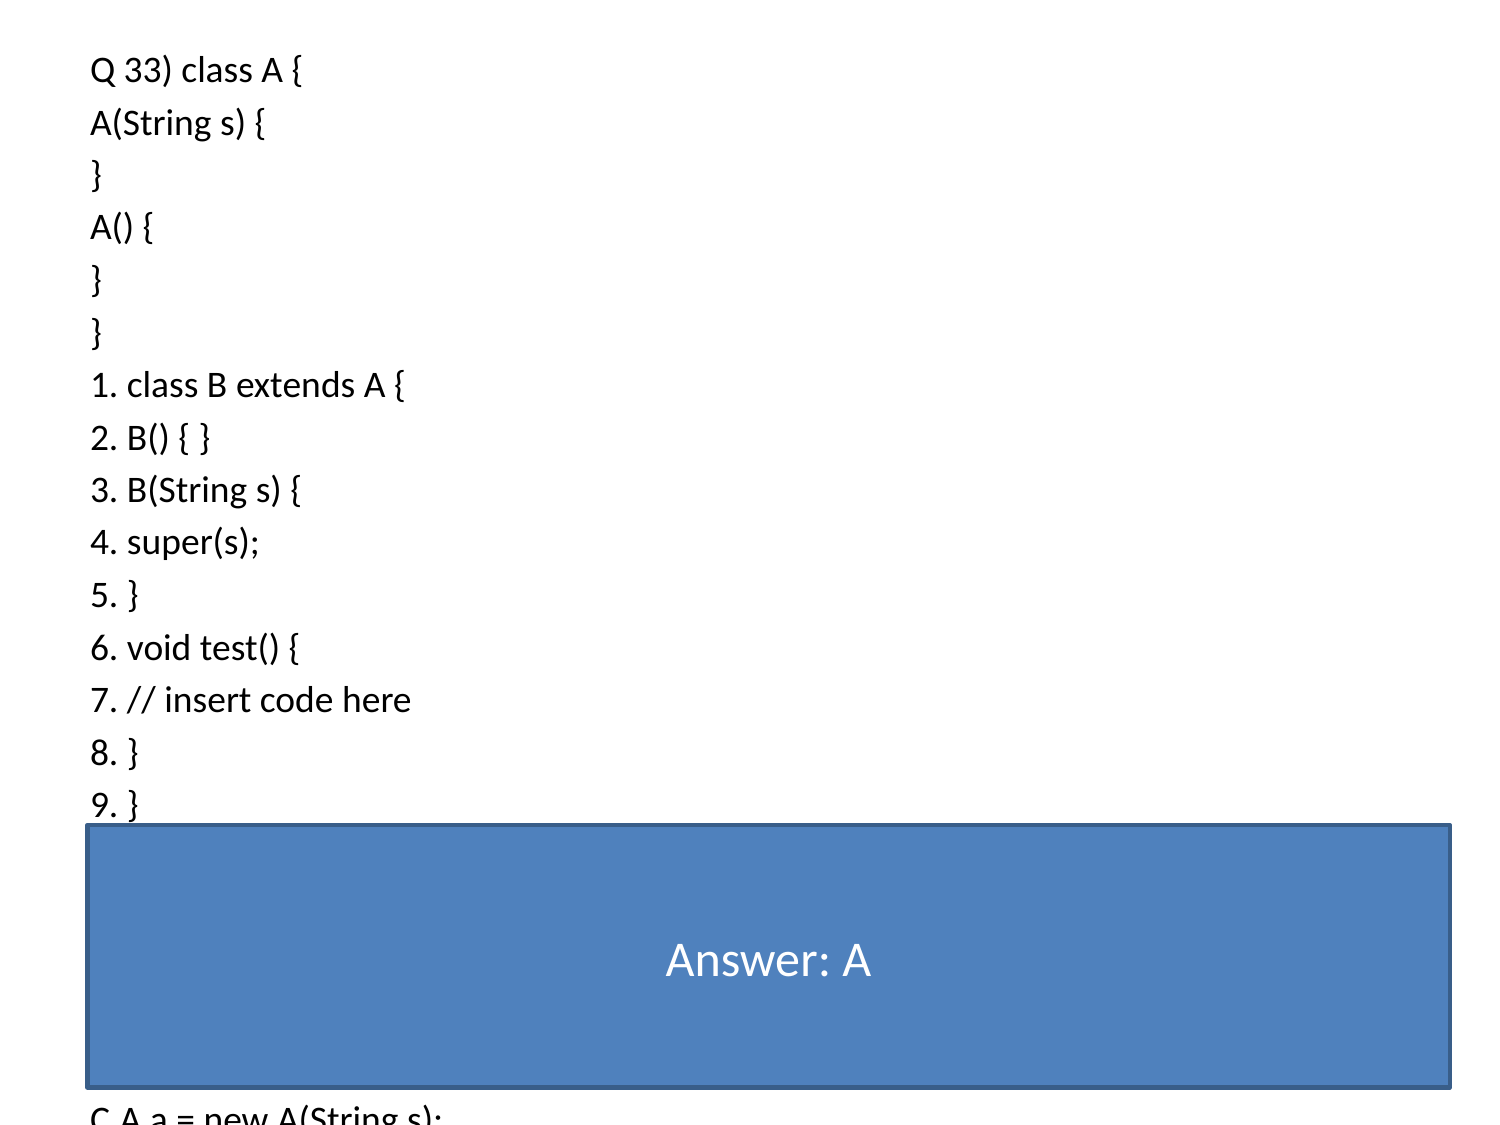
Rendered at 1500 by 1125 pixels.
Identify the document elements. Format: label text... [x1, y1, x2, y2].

list Q 33) class A { A(String s) { } A() { } } 1. class B extends A { 2. B() { } 3. B(String s) { 4. super(s); 5. } 6. void test() { 7. // insert code here 8. } 9. } Which of the below code can be insert at line 7 to make clean compilation ? Options are A.A a = new B(); B.A a = new B(5); C.A a = new A(String s); D.All of the above [75, 37, 1425, 1088]
text_box Answer: A [87, 825, 1450, 1088]
